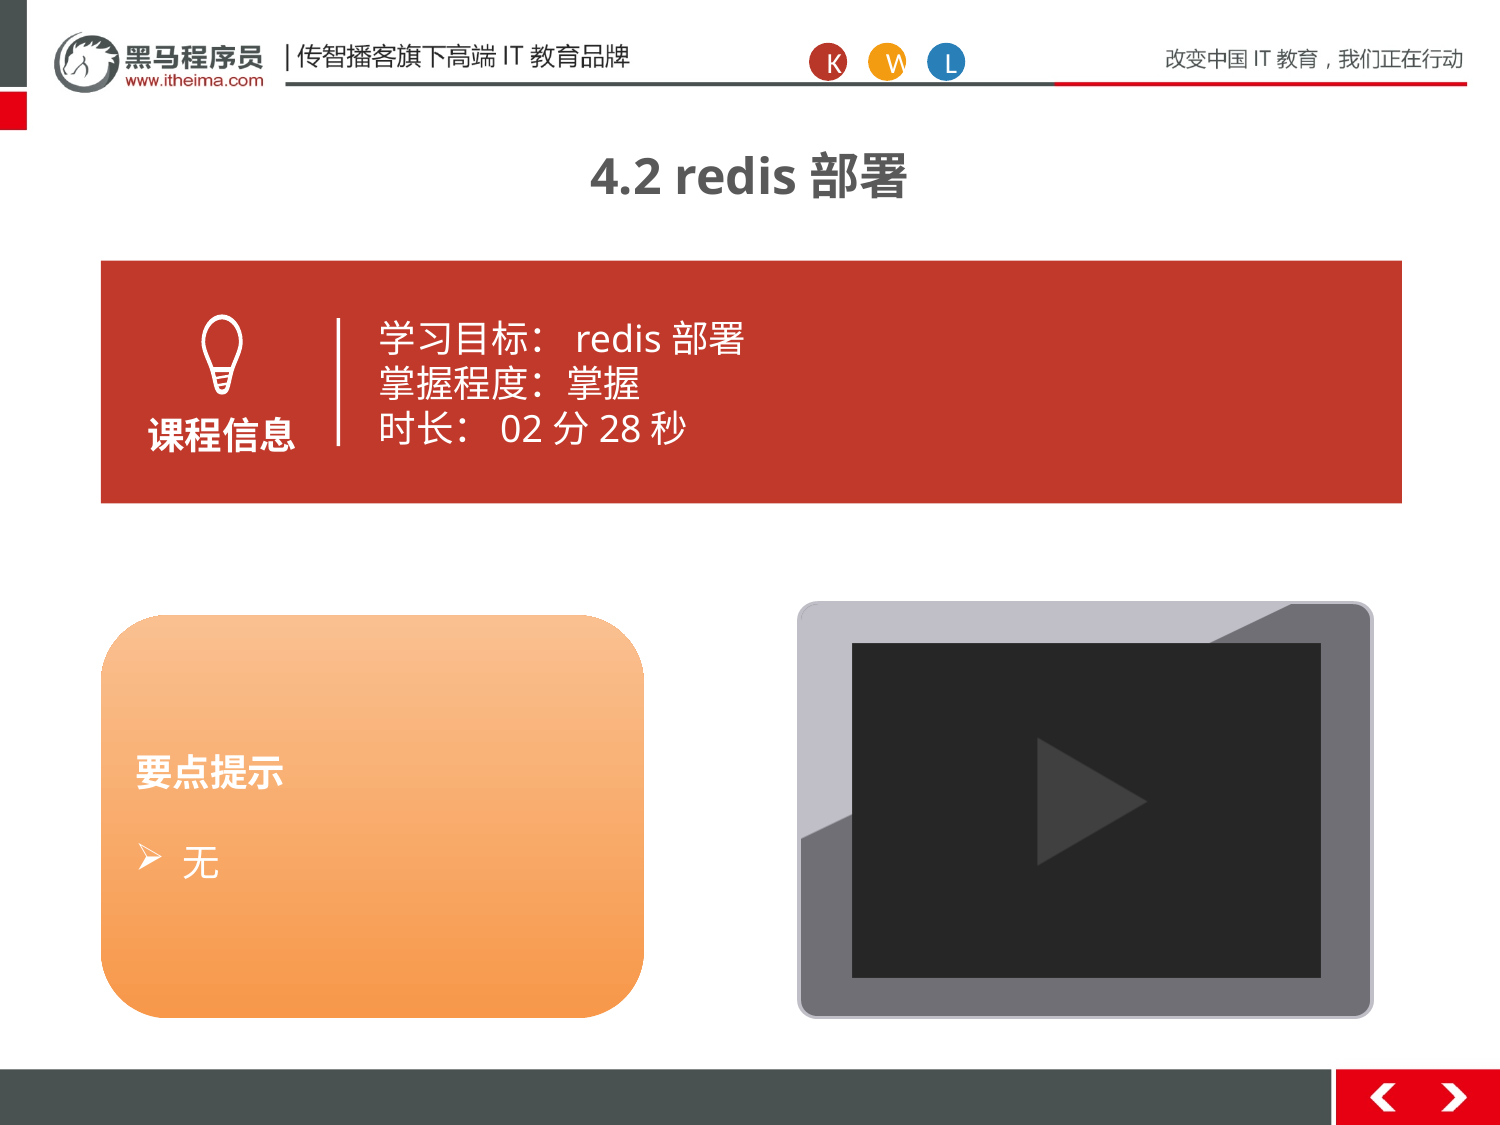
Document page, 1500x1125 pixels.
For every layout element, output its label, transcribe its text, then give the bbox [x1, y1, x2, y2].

text_box 4.2 redis部署 [0, 137, 1500, 209]
text_box 学习目标：redis部署 掌握程度：掌握 时长：02分28秒 [364, 307, 1317, 458]
picture [0, 0, 1500, 137]
text_box L [925, 40, 968, 83]
text_box 要点提示 无 [100, 615, 644, 1019]
text_box W [866, 40, 909, 83]
text_box K [806, 40, 850, 83]
picture [0, 209, 1500, 1125]
text_box [99, 258, 1404, 505]
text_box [130, 314, 314, 466]
text_box [335, 316, 342, 448]
